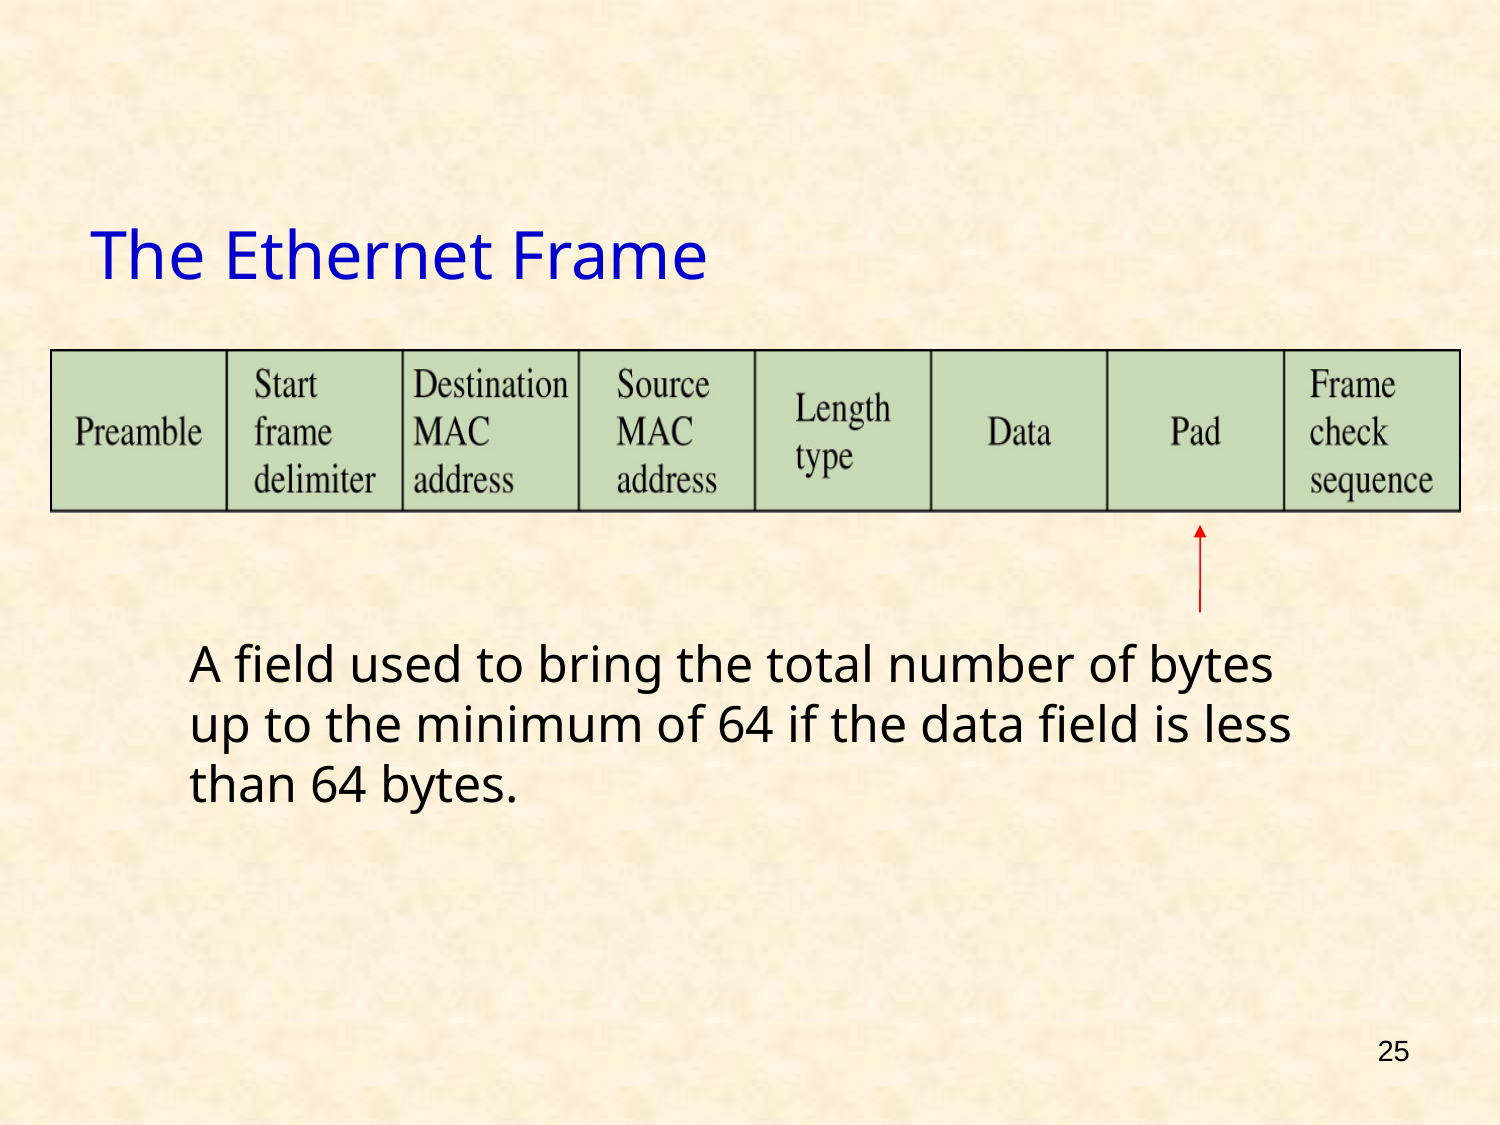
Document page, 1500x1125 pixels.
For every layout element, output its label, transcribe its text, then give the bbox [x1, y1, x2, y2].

text_box [1193, 525, 1207, 613]
title The Ethernet Frame [74, 74, 1426, 301]
slide_number 25 [1074, 1024, 1426, 1103]
text_box A field used to bring the total number of bytes up to the minimum of 64 if the data field is less than 64 bytes. [174, 624, 1363, 905]
picture [0, 0, 1500, 1125]
